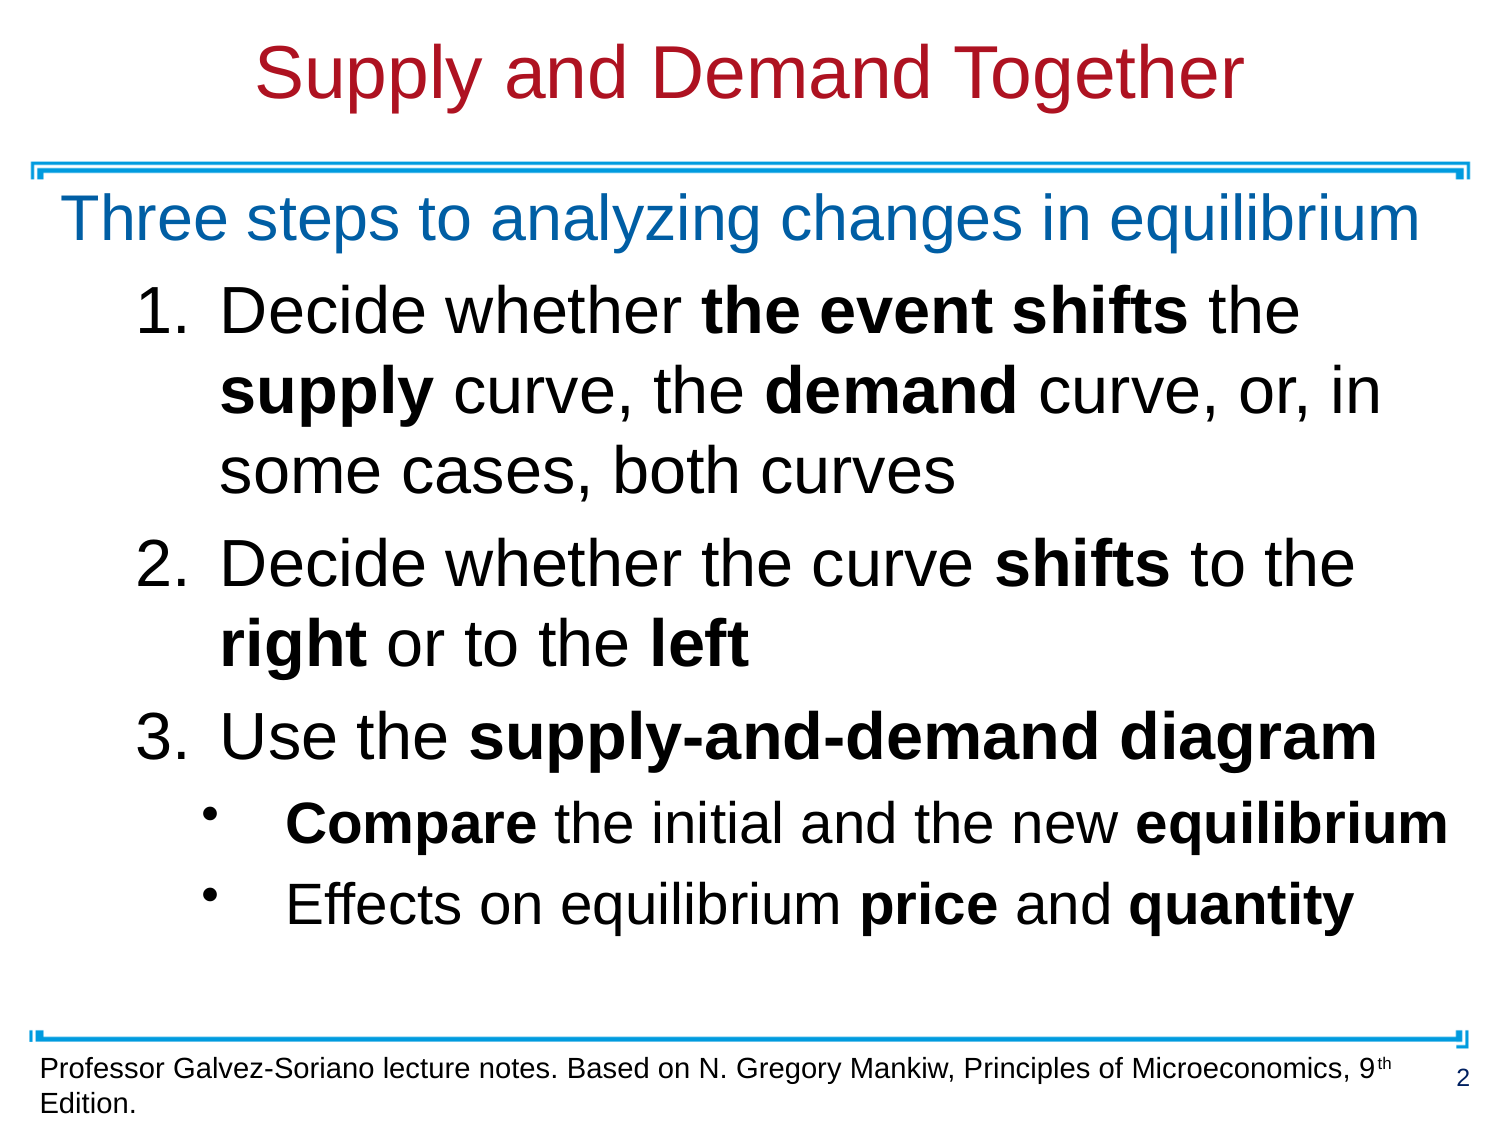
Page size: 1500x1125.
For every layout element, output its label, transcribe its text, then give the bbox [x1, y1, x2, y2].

picture [25, 1024, 1475, 1053]
picture [25, 154, 1475, 186]
list Three steps to analyzing changes in equilibrium Decide whether the event shifts the supply curve, the demand curve, or, in some cases, both curves Decide whether the curve shifts to the right or to the left Use the supply-and-demand diagram Compare the initial and the new equilibrium Effects on equilibrium price and quantity [45, 168, 1475, 950]
slide_number 32 [1457, 1052, 1500, 1117]
text_box Professor Galvez-Soriano lecture notes. Based on N. Gregory Mankiw, Principles of Microeconomics, 9th Edition. [24, 1041, 1457, 1125]
title Supply and Demand Together [109, 16, 1391, 158]
